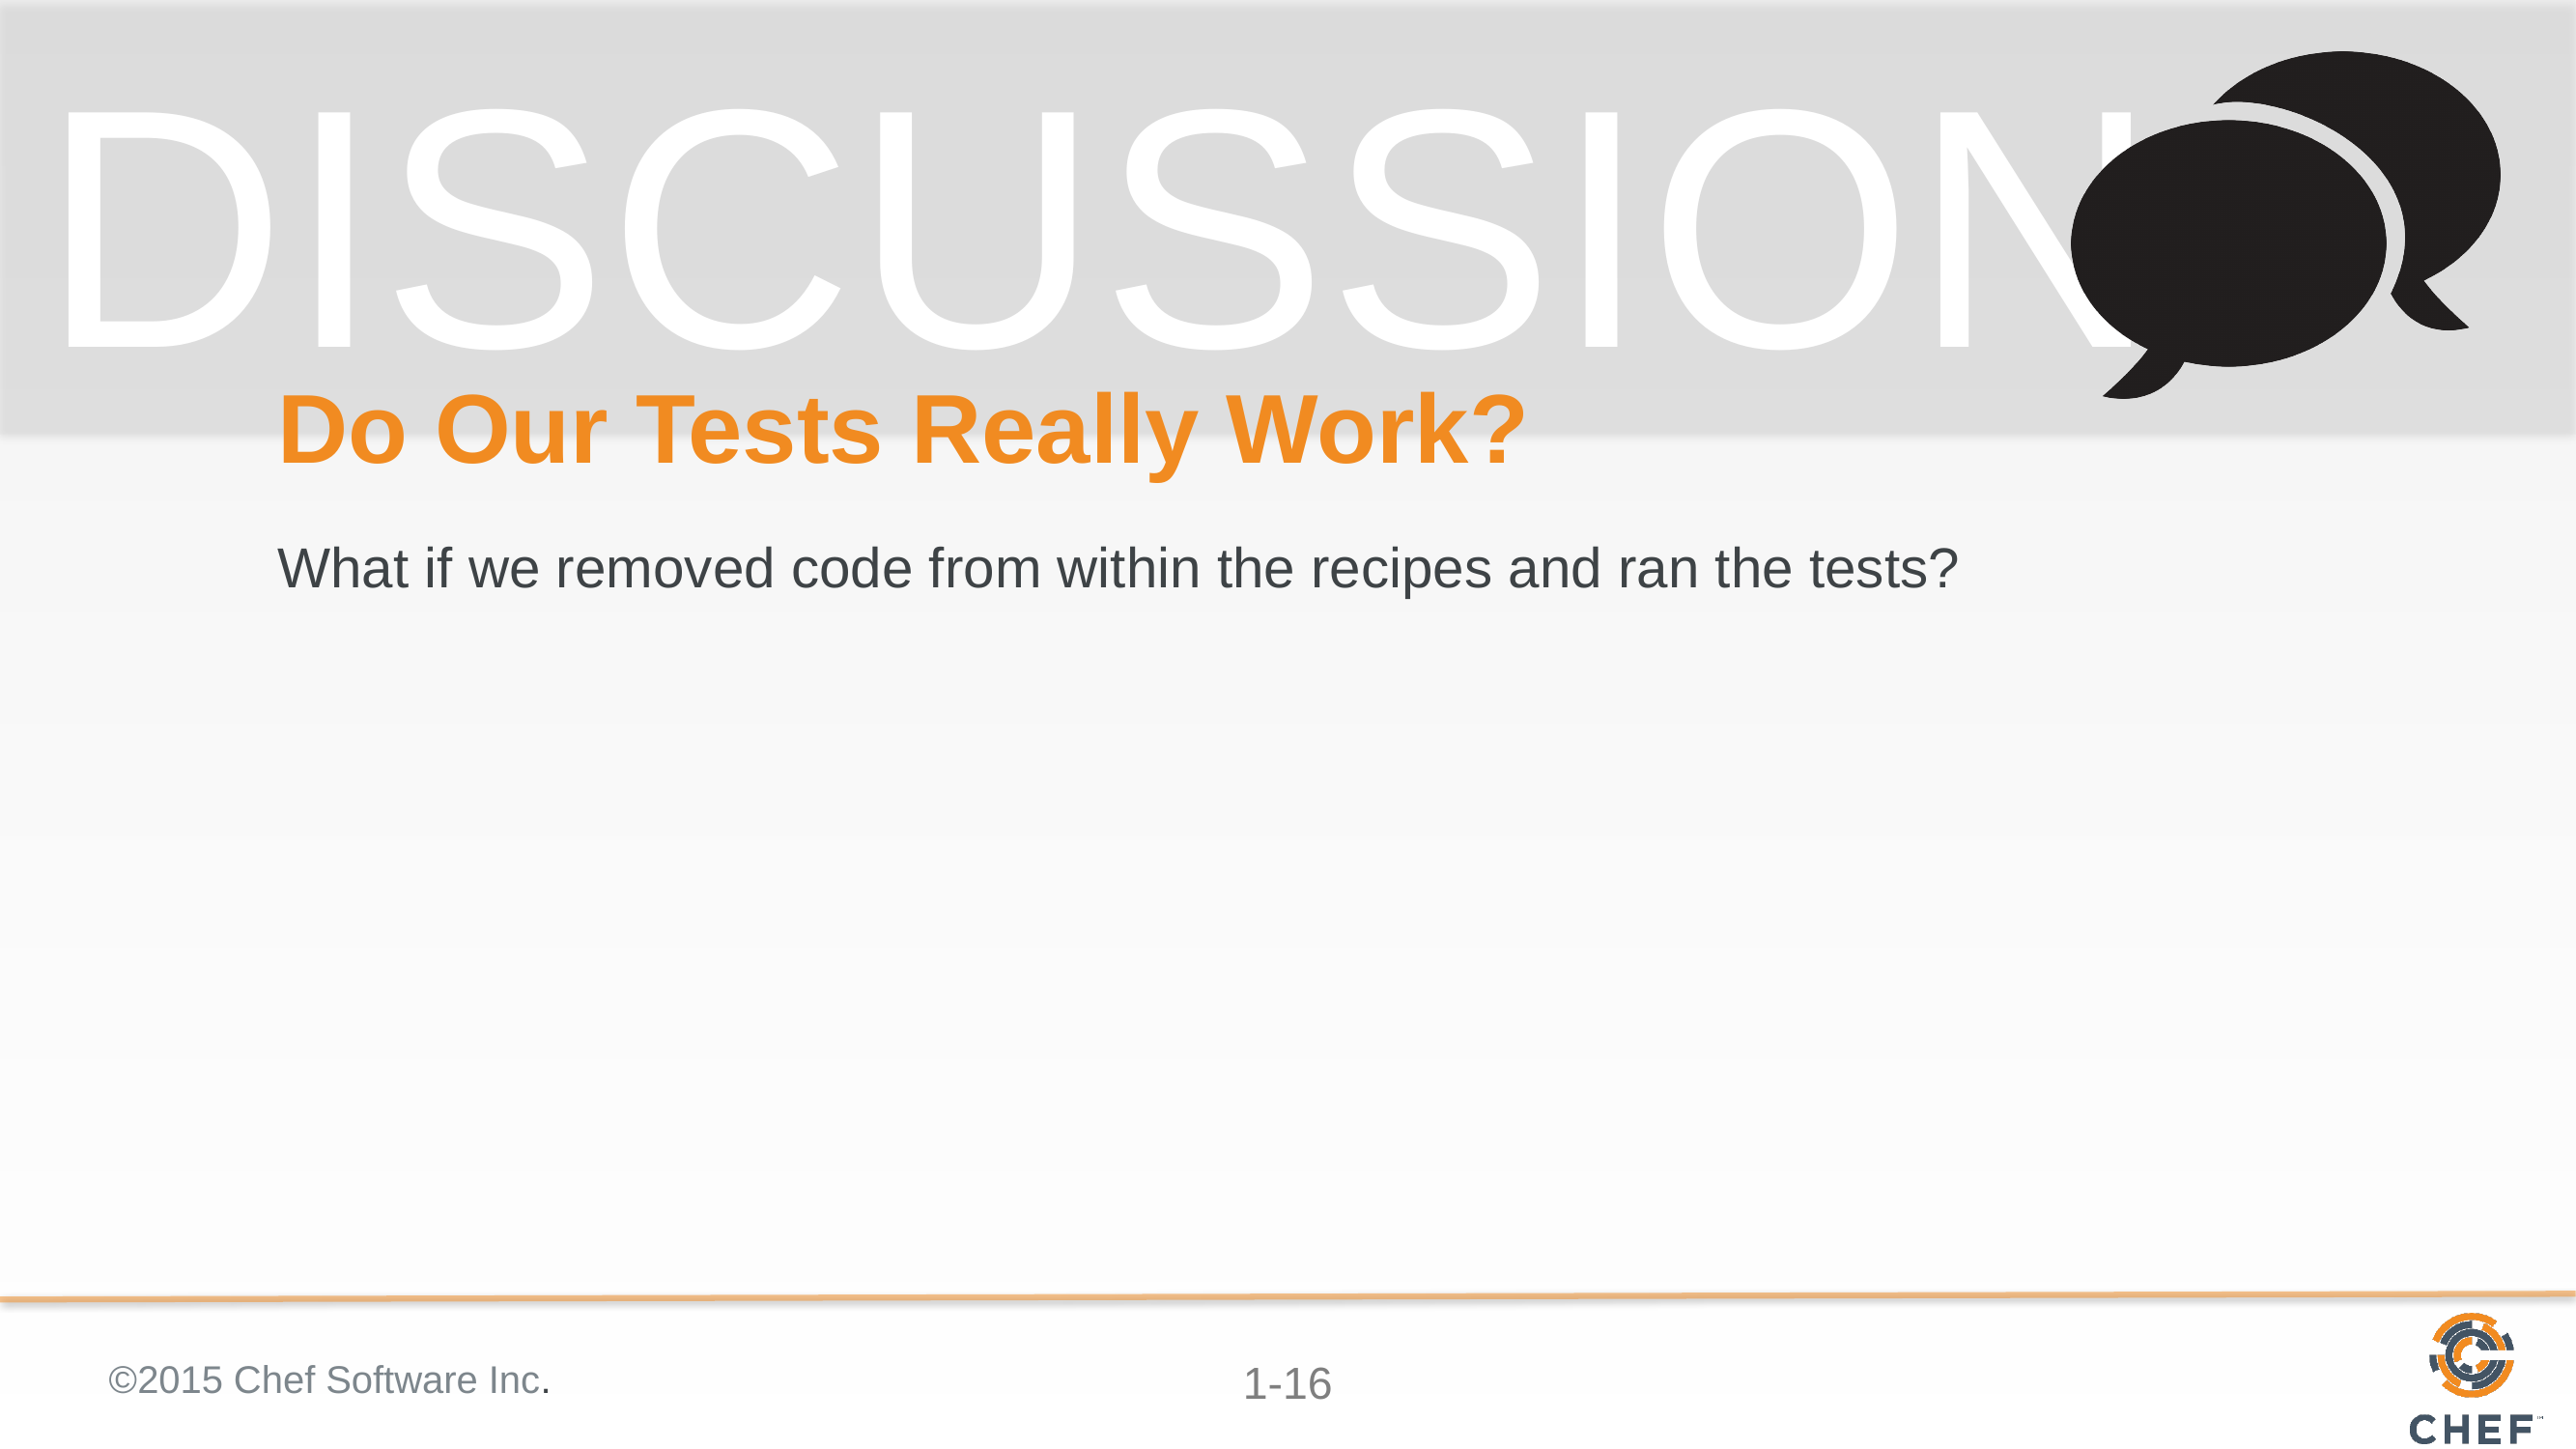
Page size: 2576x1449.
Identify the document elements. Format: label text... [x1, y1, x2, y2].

picture [2071, 51, 2517, 399]
subtitle What if we removed code from within the recipes and ran the tests? [263, 516, 2218, 921]
picture [2399, 1297, 2551, 1449]
title Do Our Tests Really Work? [263, 363, 2218, 499]
